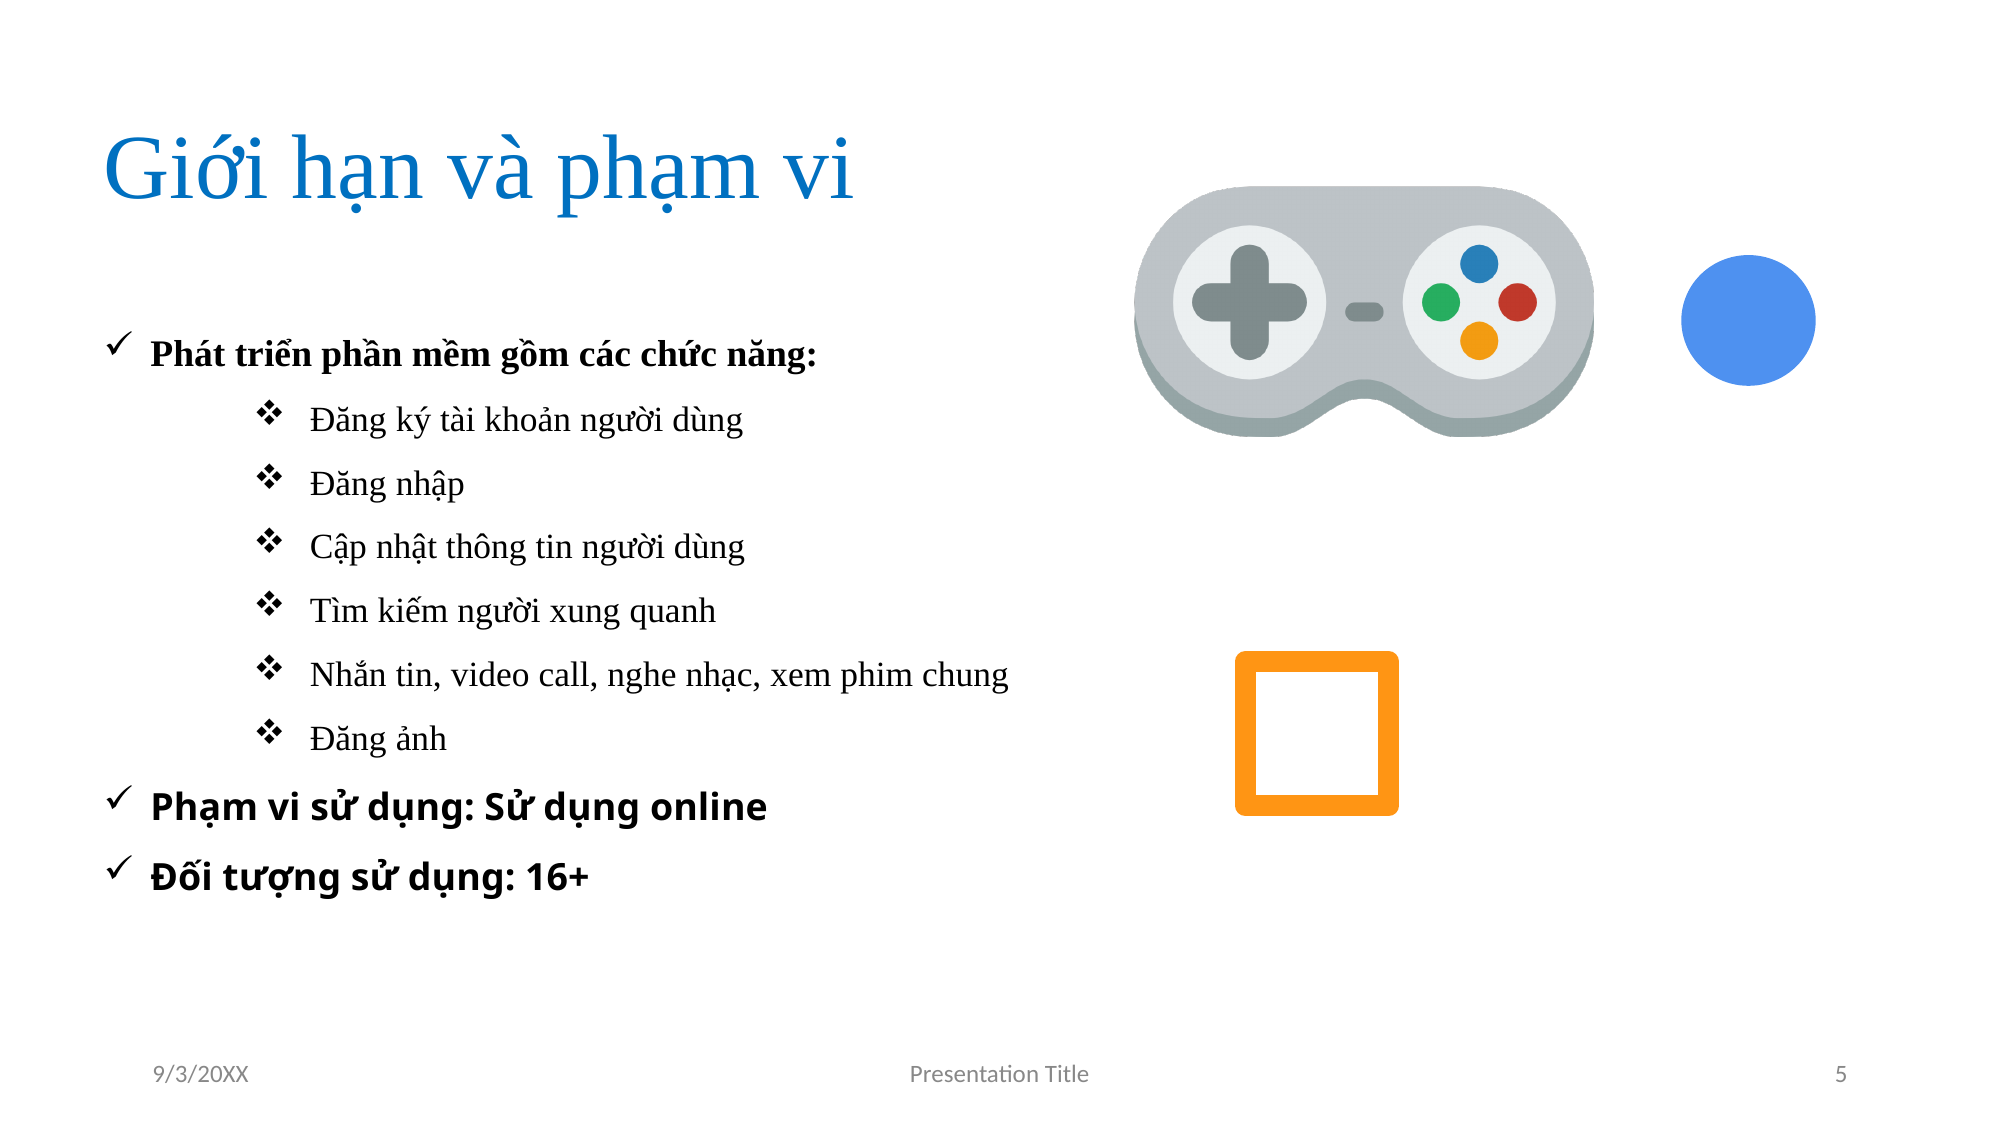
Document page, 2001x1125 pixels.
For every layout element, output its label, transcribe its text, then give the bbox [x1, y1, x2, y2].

slide_number 5 [1412, 1042, 1863, 1103]
footer Presentation Title [662, 1042, 1338, 1103]
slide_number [137, 1042, 588, 1103]
title Giới hạn và phạm vi [88, 59, 1041, 278]
list Phát triển phần mềm gồm các chức năng: Đăng ký tài khoản người dùng Đăng nhập Cập nhật thông tin người dùng Tìm kiếm người xung quanh Nhắn tin, video call, nghe nhạc, xem phim chung Đăng ảnh Phạm vi sử dụng: Sử dụng online Đối tượng sử dụng: 16+ [88, 299, 1041, 1014]
picture [1115, 155, 1894, 932]
